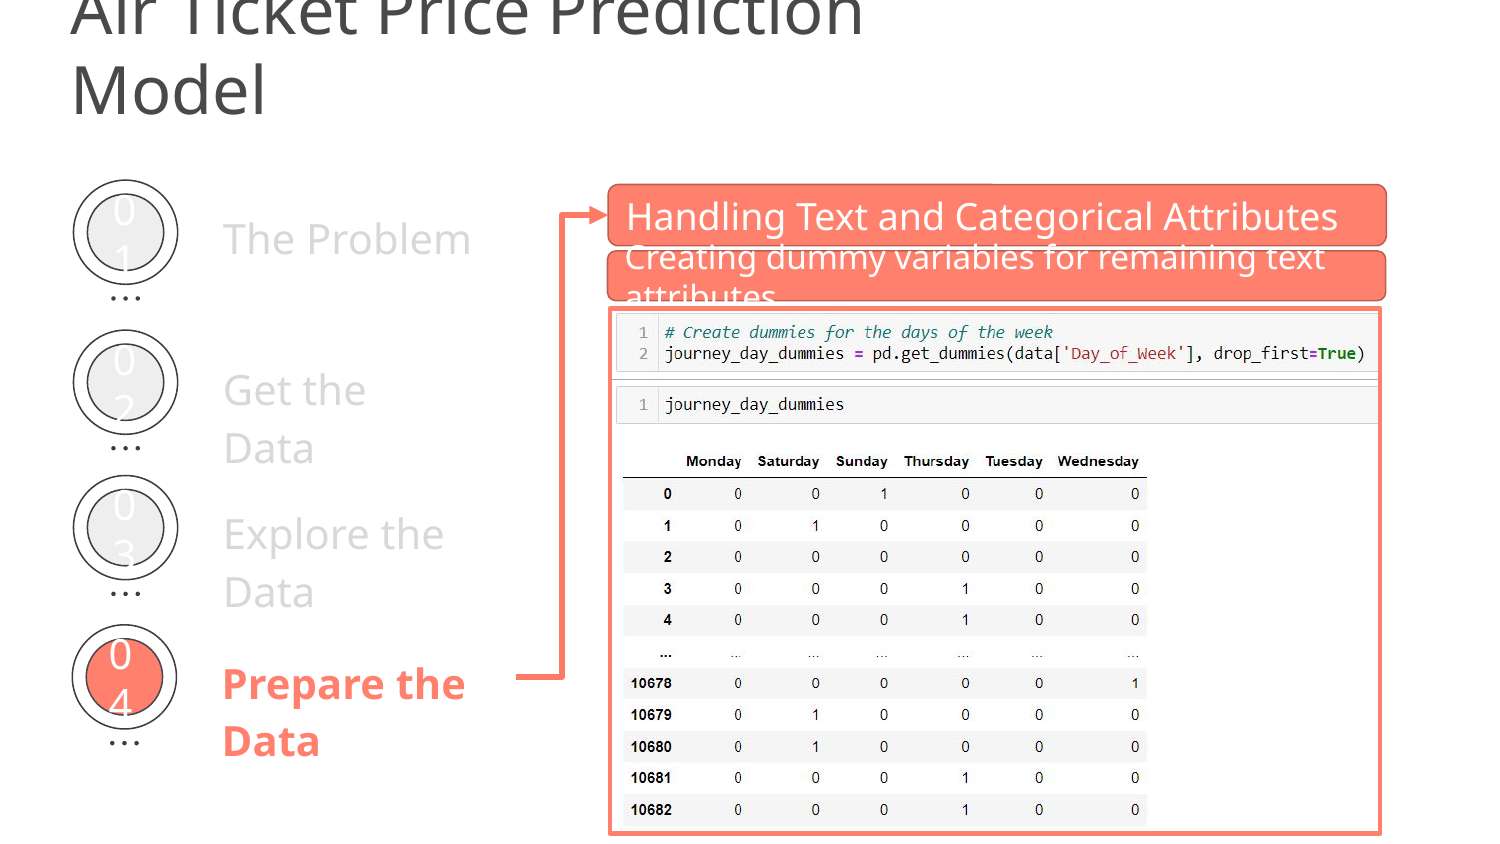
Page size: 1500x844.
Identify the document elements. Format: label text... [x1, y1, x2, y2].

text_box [109, 740, 139, 746]
subtitle The Problem [207, 190, 517, 275]
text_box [73, 179, 178, 301]
subtitle Explore the Data [207, 485, 510, 570]
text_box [73, 329, 178, 451]
picture [611, 310, 1378, 832]
text_box Handling Text and Categorical Attributes [606, 182, 1389, 248]
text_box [73, 475, 178, 597]
subtitle Get the Data [207, 341, 454, 426]
text_box Creating dummy variables for remaining text attributes [613, 248, 1388, 303]
text_box Air Ticket Price Prediction Model [55, 38, 942, 143]
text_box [515, 214, 609, 678]
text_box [72, 624, 177, 730]
subtitle Prepare the Data [206, 635, 517, 719]
